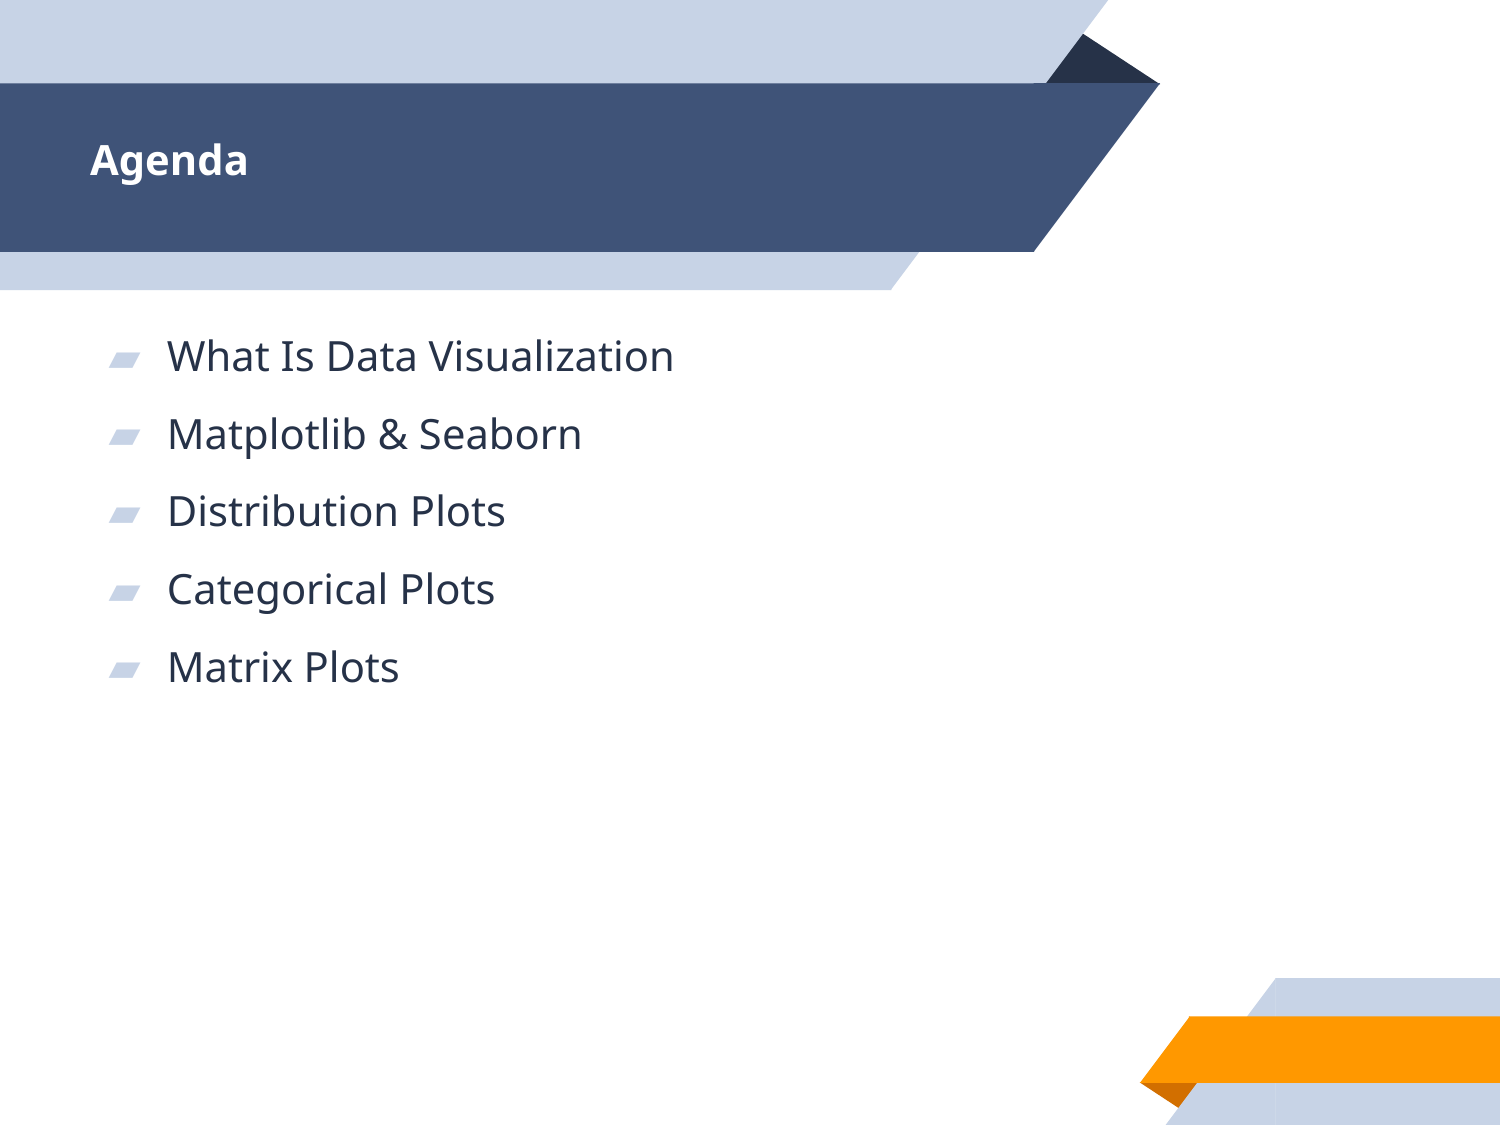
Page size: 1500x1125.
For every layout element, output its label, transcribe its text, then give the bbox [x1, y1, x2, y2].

title Agenda [75, 118, 938, 287]
list What Is Data Visualization Matplotlib & Seaborn Distribution Plots Categorical Plots Matrix Plots [76, 312, 869, 1025]
